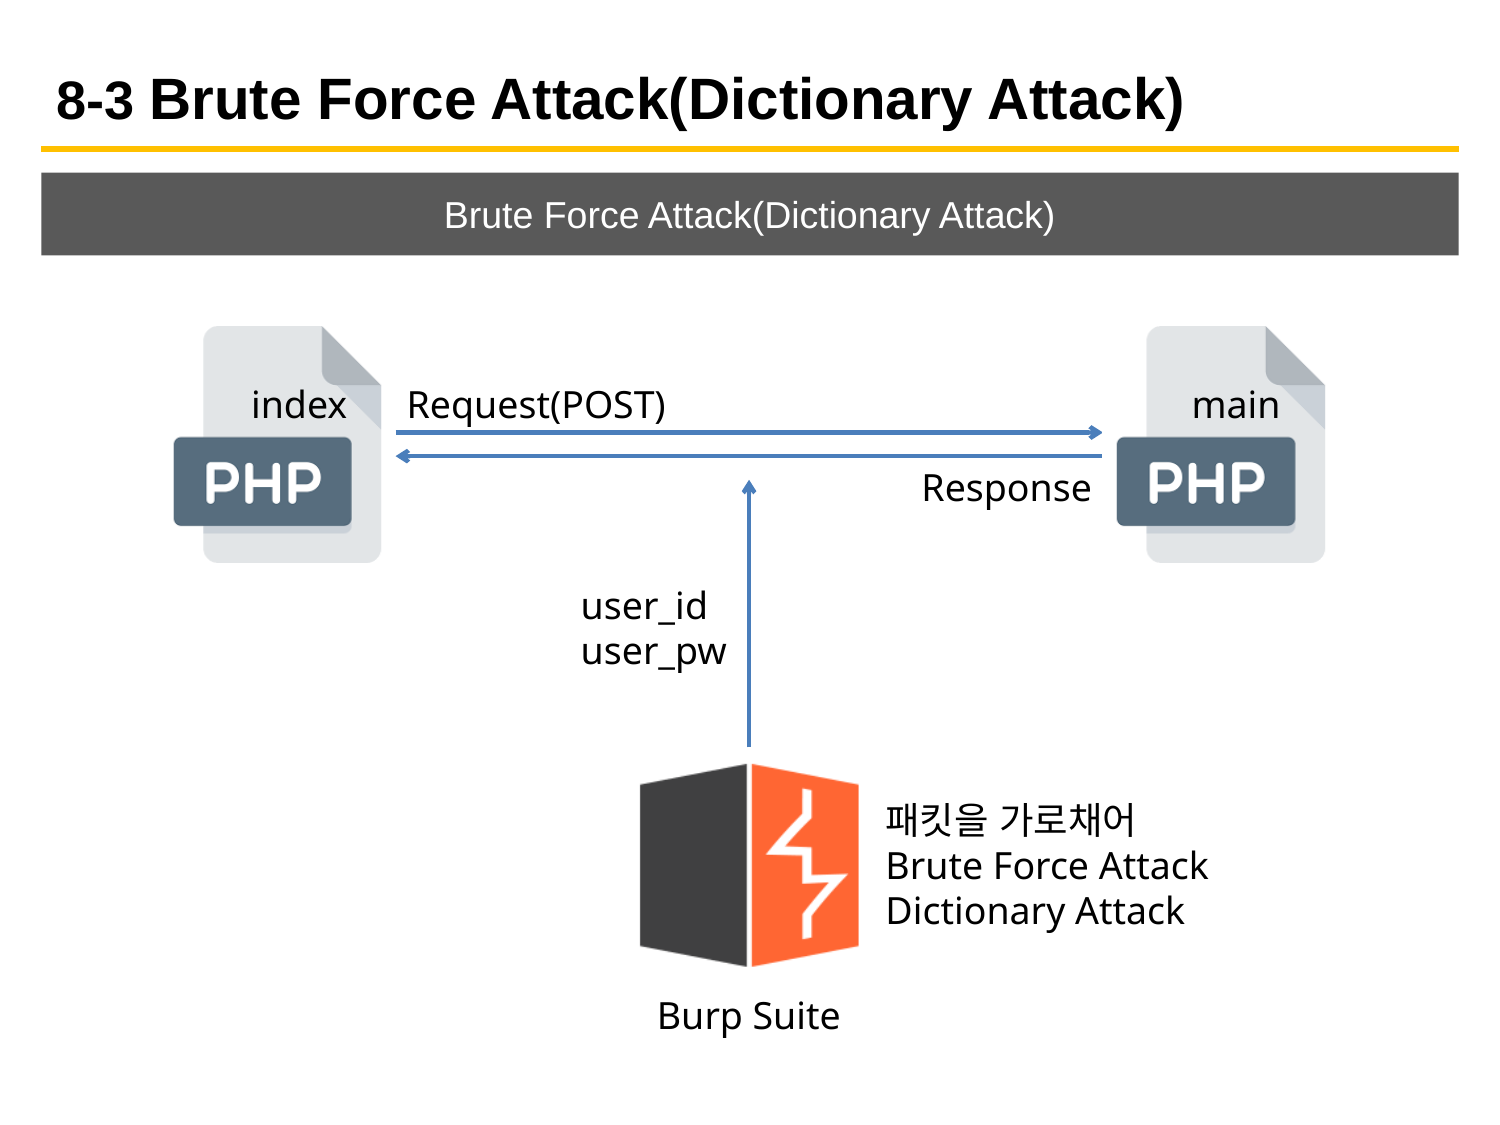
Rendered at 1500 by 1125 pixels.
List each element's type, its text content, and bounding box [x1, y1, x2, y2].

text_box user_id user_pw [565, 574, 742, 679]
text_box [1102, 325, 1340, 563]
text_box Brute Force Attack(Dictionary Attack) [39, 171, 1461, 257]
text_box 패킷을 가로채어 Brute Force Attack Dictionary Attack [871, 789, 1224, 940]
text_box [630, 746, 868, 1046]
text_box Response [906, 465, 1097, 516]
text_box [159, 325, 396, 563]
text_box 8-3 Brute Force Attack(Dictionary Attack) [41, 42, 1459, 148]
text_box Request(POST) [399, 373, 681, 431]
